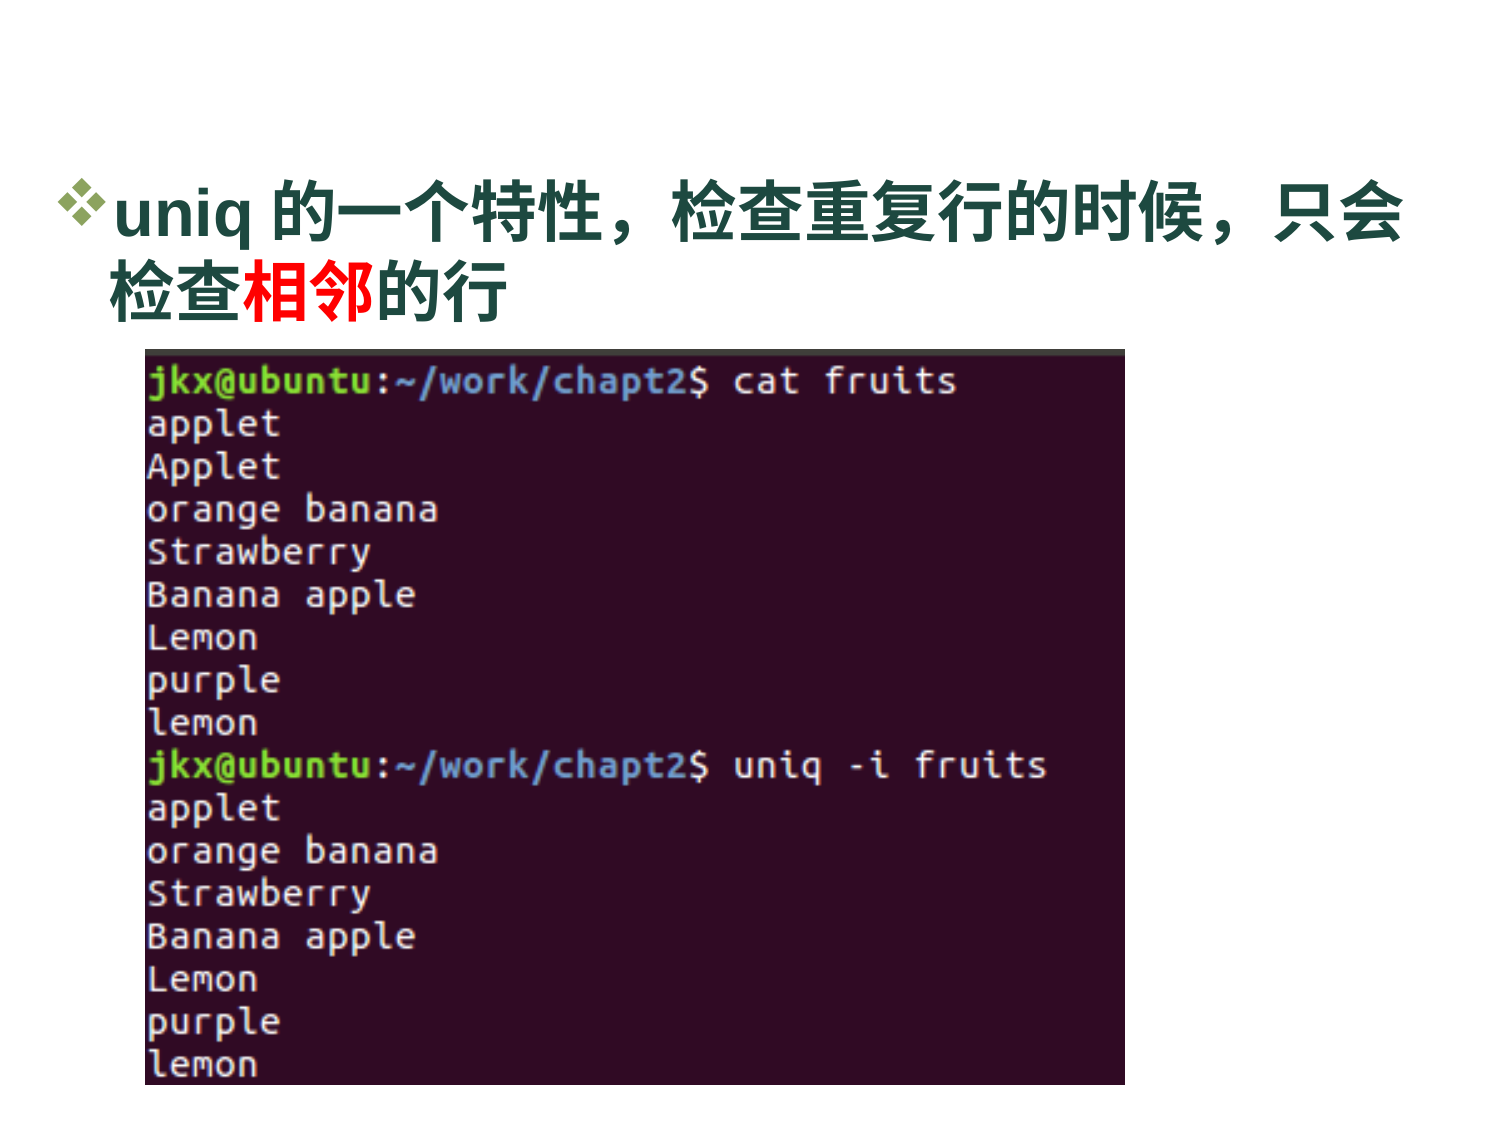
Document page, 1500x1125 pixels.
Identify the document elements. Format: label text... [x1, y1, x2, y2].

picture [145, 349, 1126, 1085]
list uniq的一个特性，检查重复行的时候，只会检查相邻的行 [37, 162, 1475, 1075]
